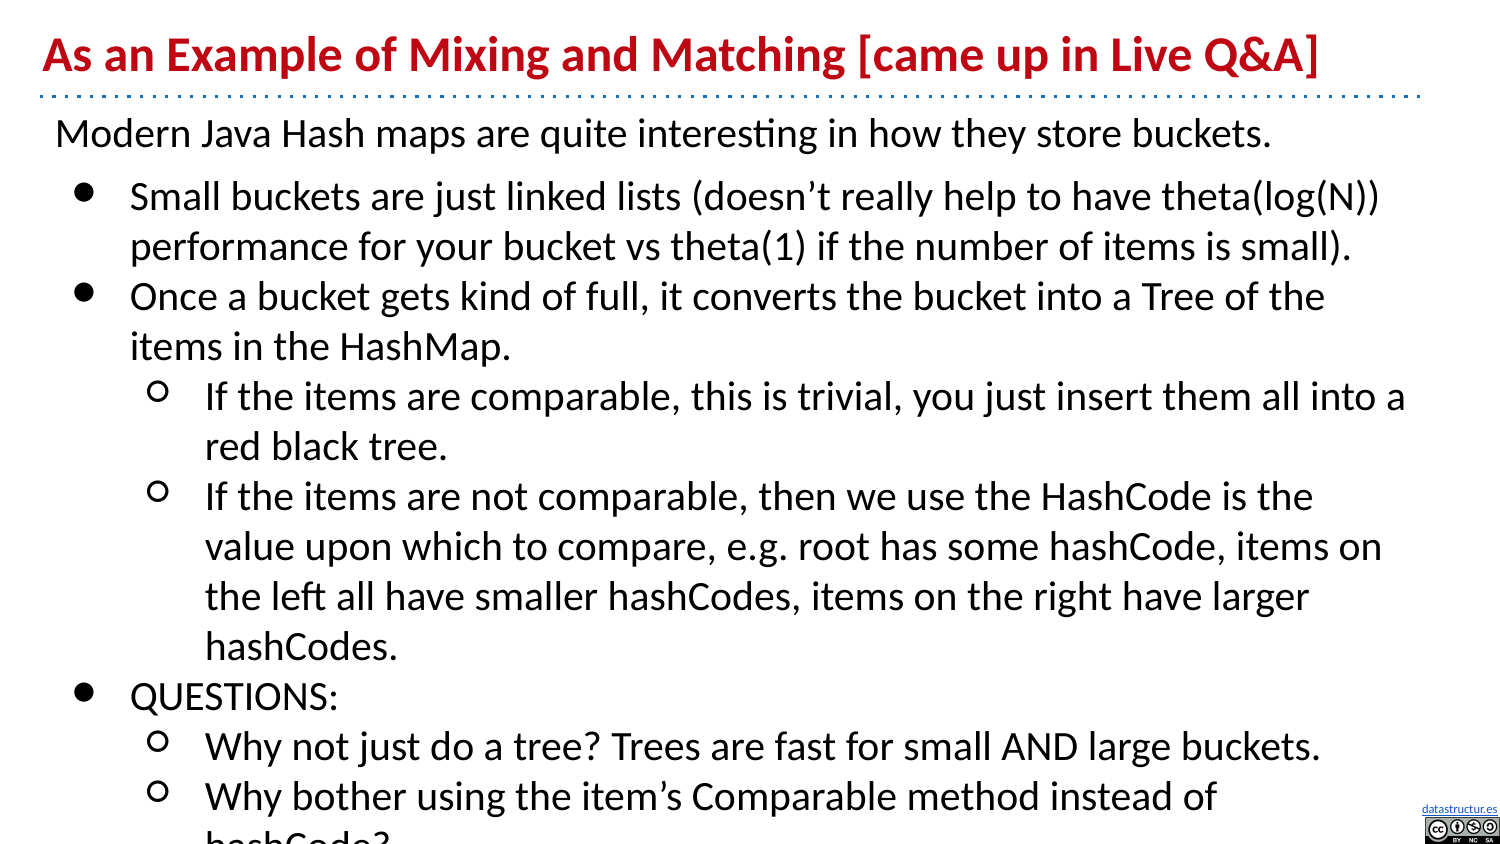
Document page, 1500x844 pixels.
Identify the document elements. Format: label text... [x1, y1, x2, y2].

list Modern Java Hash maps are quite interesting in how they store buckets. Small buckets are just linked lists (doesn’t really help to have theta(log(N)) performance for your bucket vs theta(1) if the number of items is small). Once a bucket gets kind of full, it converts the bucket into a Tree of the items in the HashMap. If the items are comparable, this is trivial, you just insert them all into a red black tree. If the items are not comparable, then we use the HashCode is the value upon which to compare, e.g. root has some hashCode, items on the left all have smaller hashCodes, items on the right have larger hashCodes. QUESTIONS: Why not just do a tree? Trees are fast for small AND large buckets. Why bother using the item’s Comparable method instead of hashCode? [39, 91, 1425, 773]
title As an Example of Mixing and Matching [came up in Live Q&A] [27, 15, 1378, 97]
picture [1425, 817, 1500, 844]
